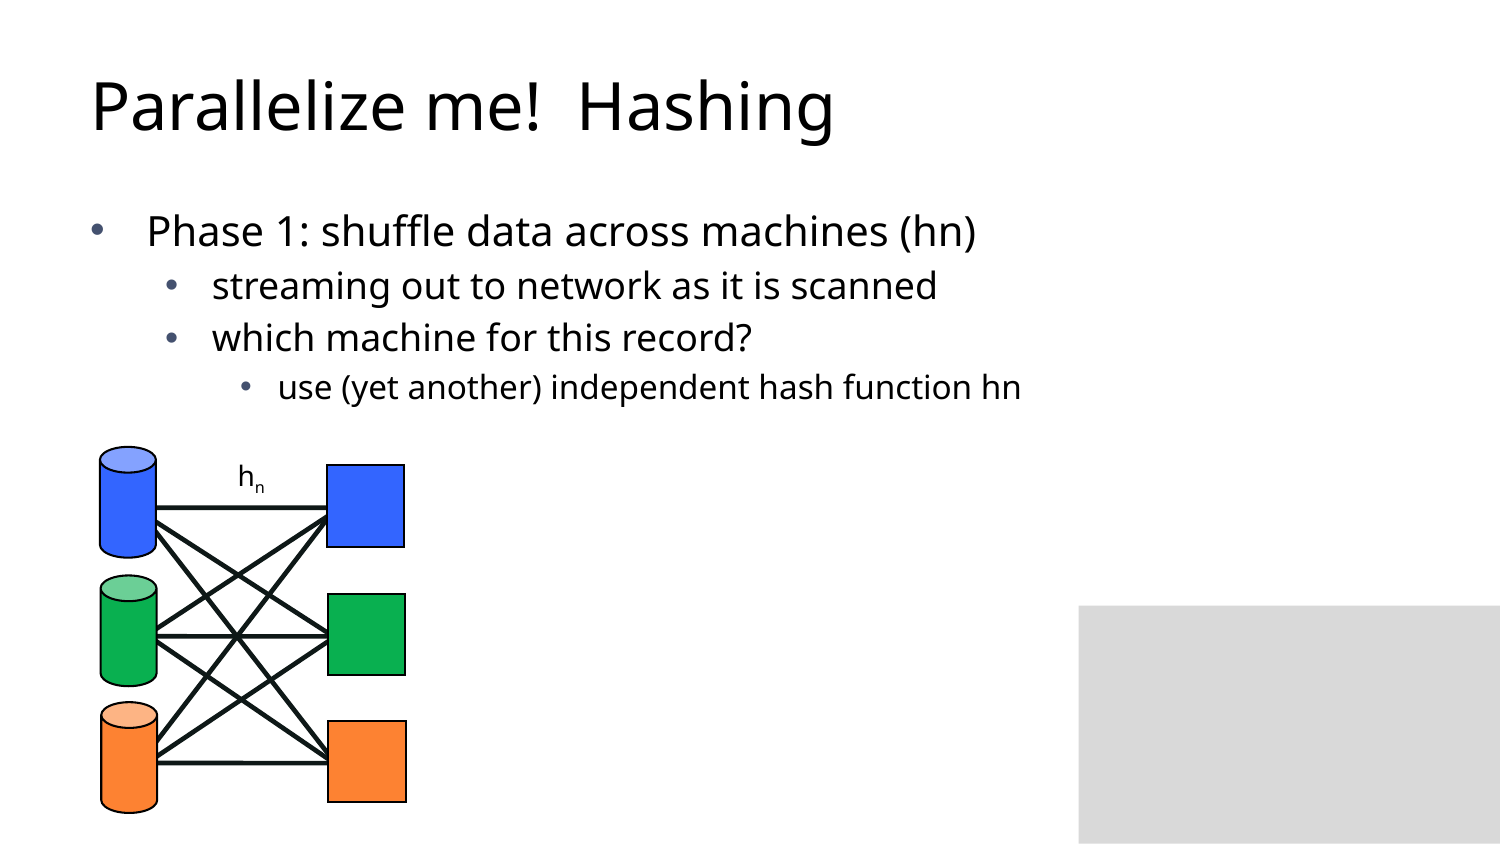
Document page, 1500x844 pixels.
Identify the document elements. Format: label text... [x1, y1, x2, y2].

title Parallelize me! Hashing [75, 33, 1425, 175]
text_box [99, 446, 406, 814]
list Phase 1: shuffle data across machines (hn) streaming out to network as it is scanned which machine for this record? use (yet another) independent hash function hn [75, 196, 1425, 754]
